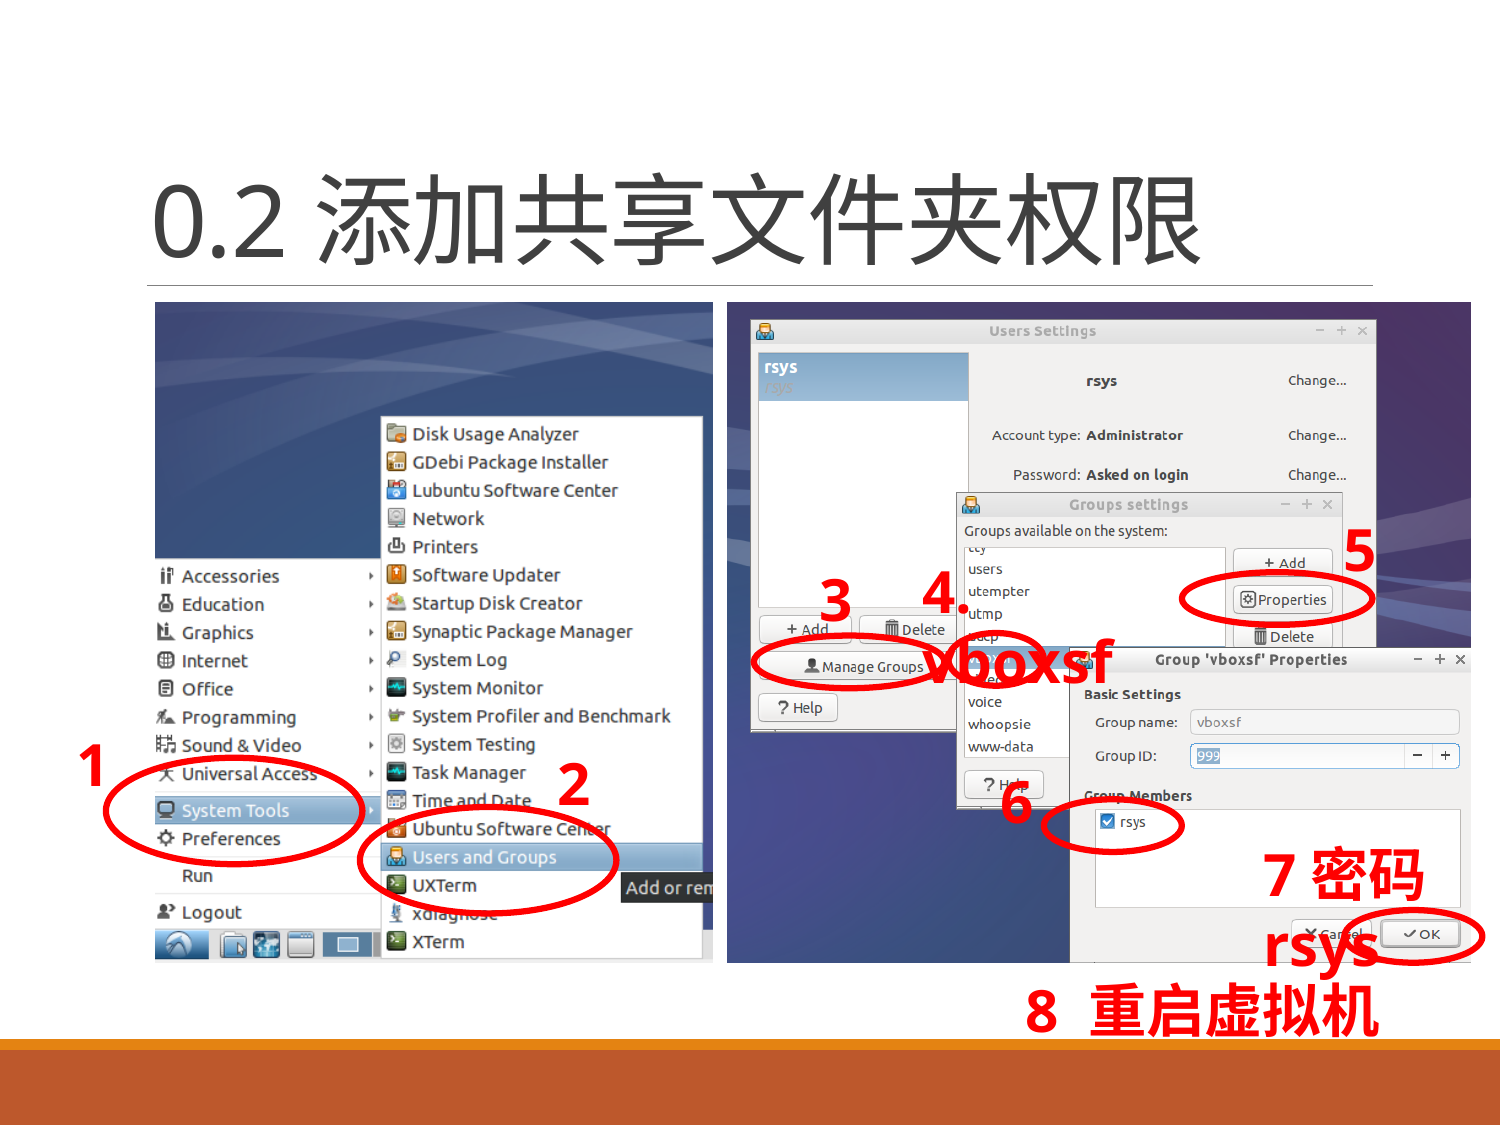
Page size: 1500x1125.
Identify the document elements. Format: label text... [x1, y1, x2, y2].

text_box [104, 768, 152, 854]
text_box 1 [61, 721, 151, 806]
picture [726, 302, 1472, 964]
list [155, 302, 714, 964]
text_box 7密码rsys [1248, 831, 1500, 986]
title 0.2添加共享文件夹权限 [135, 47, 1373, 285]
text_box 8 重启虚拟机 [1010, 971, 1500, 1052]
